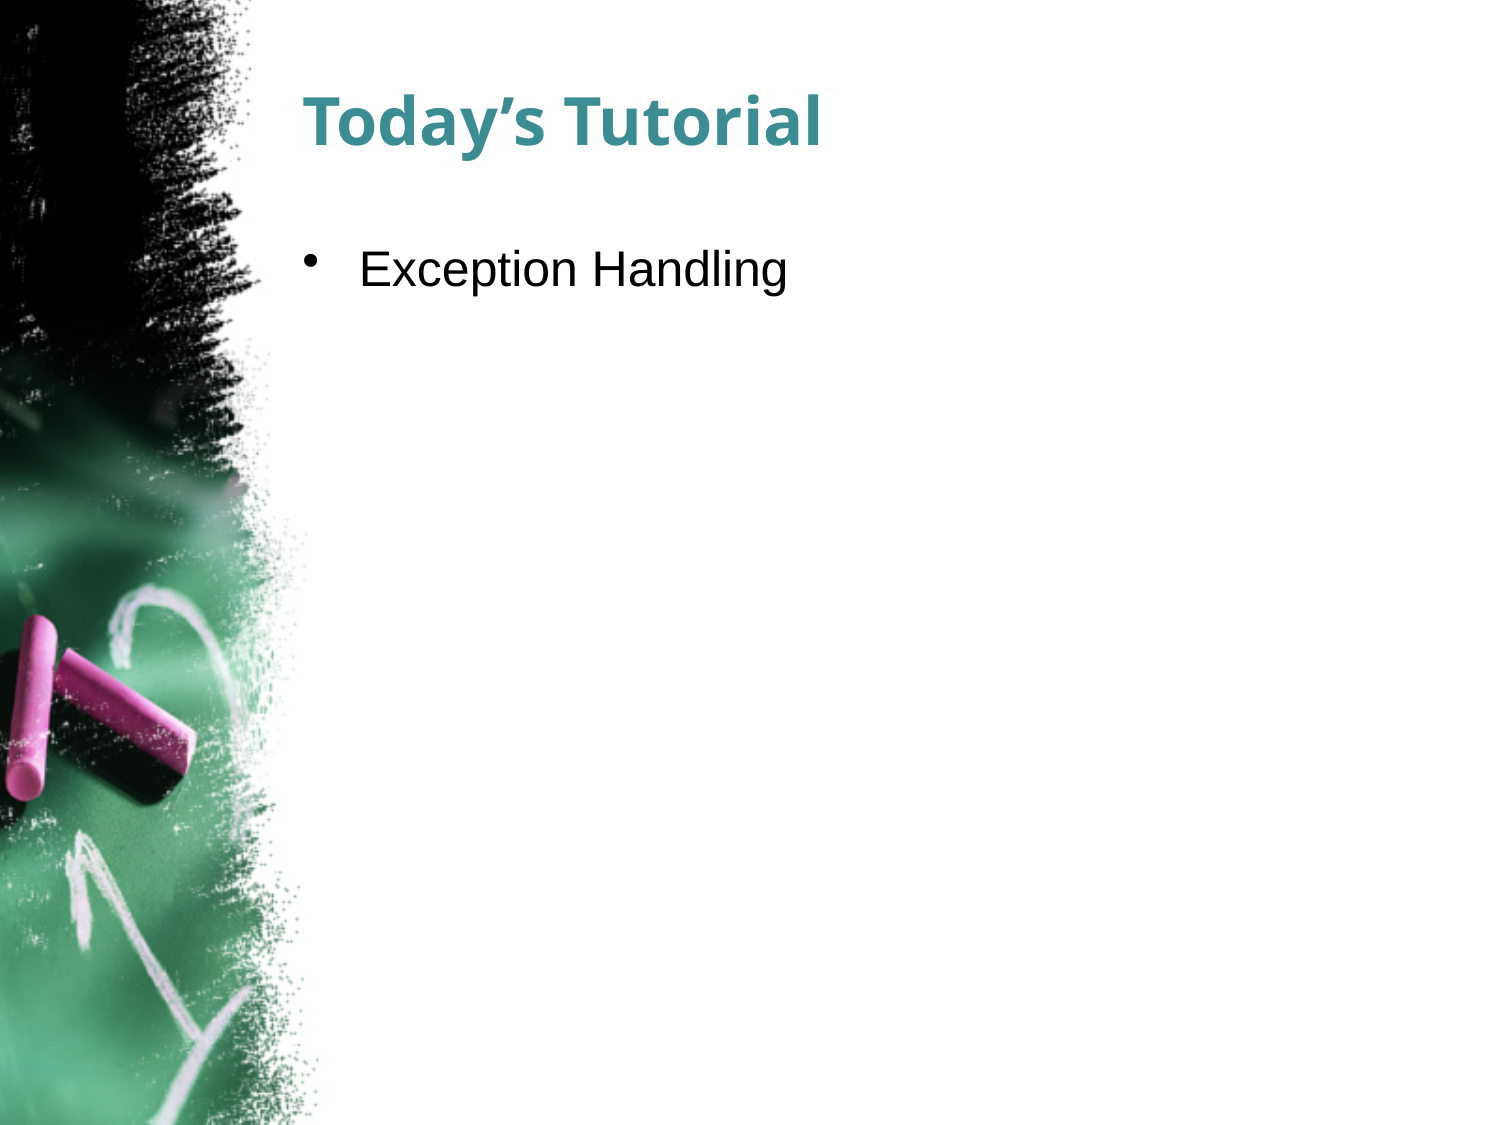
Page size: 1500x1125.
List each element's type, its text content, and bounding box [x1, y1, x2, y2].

picture [0, 0, 1500, 1125]
list Exception Handling [287, 228, 1438, 979]
title Today’s Tutorial [287, 50, 1438, 188]
